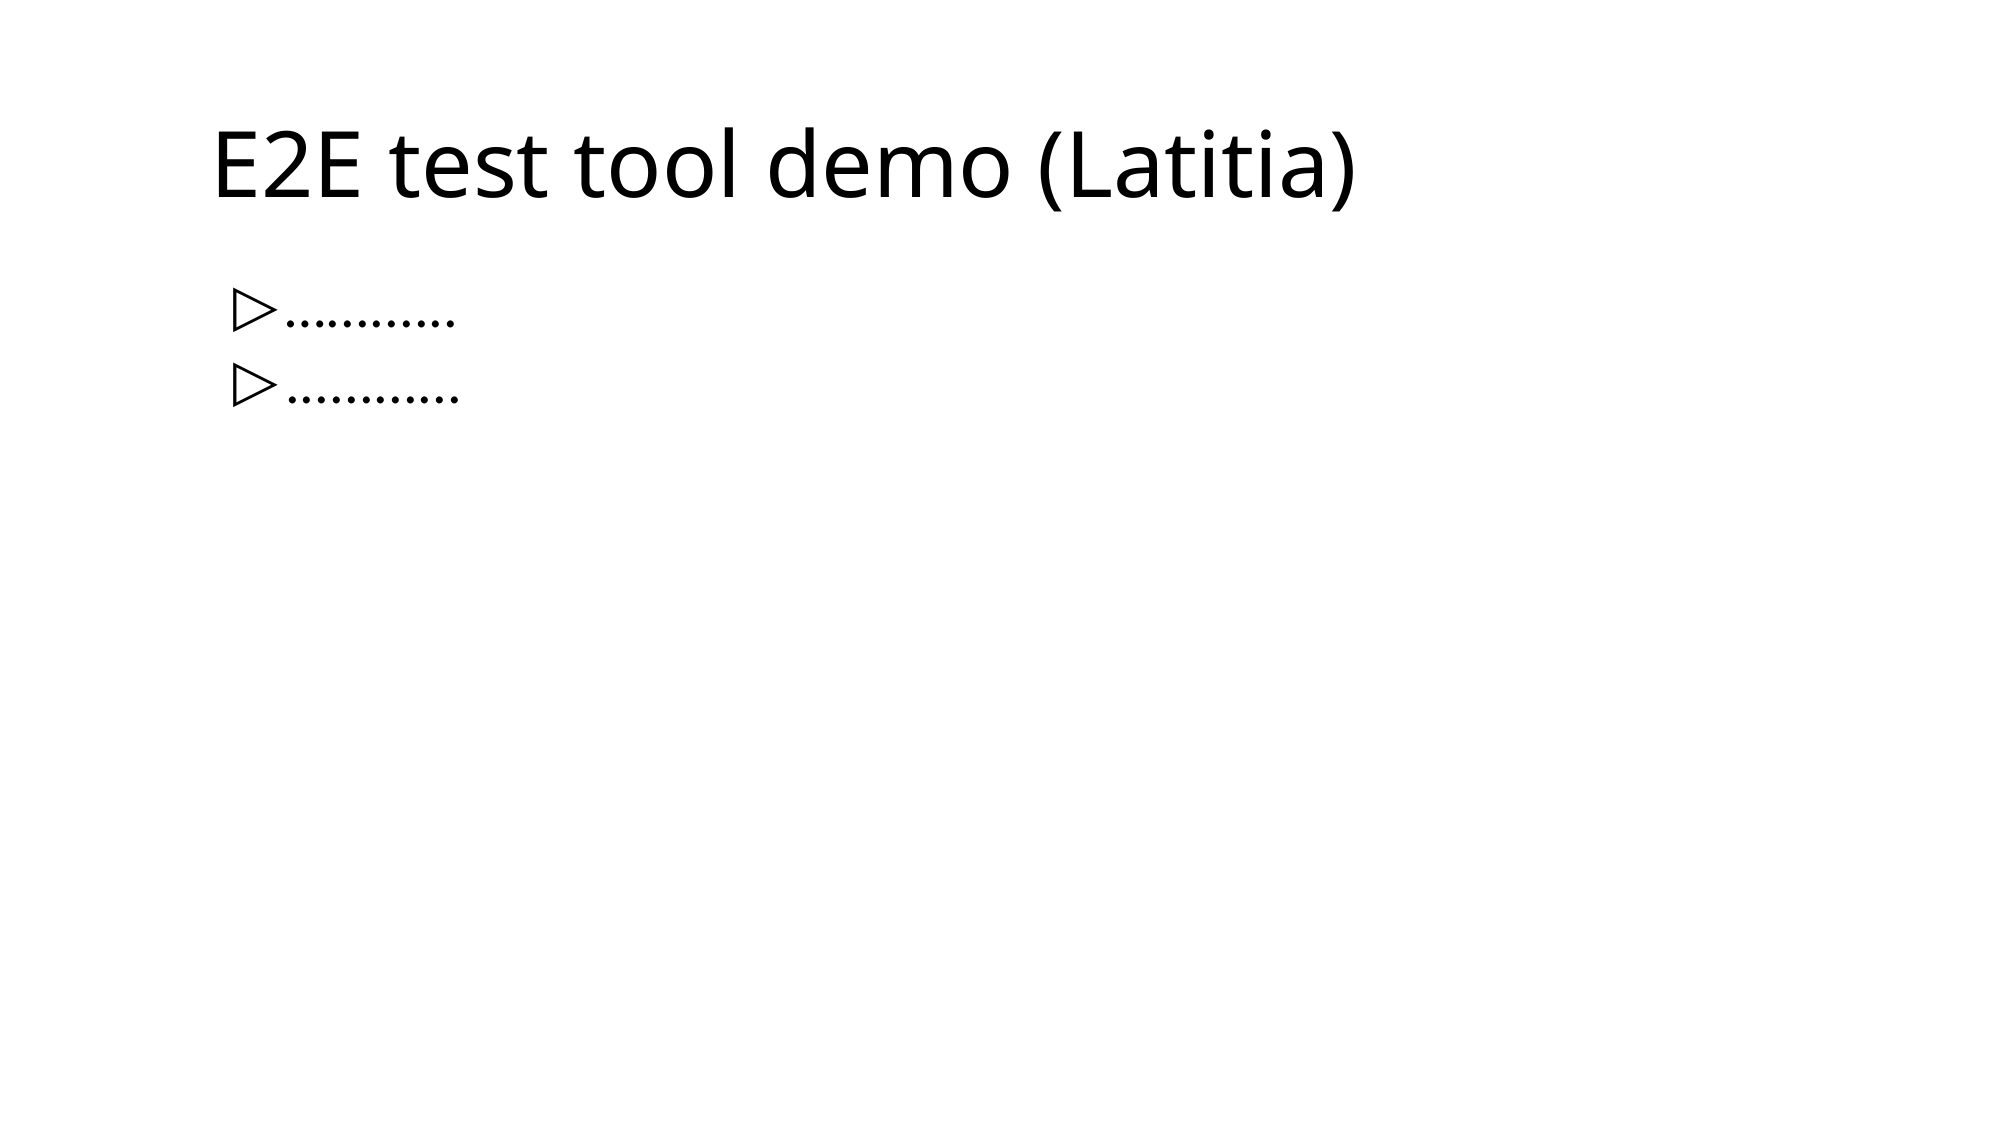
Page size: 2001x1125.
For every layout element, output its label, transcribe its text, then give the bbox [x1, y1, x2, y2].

title E2E test tool demo (Latitia) [195, 45, 1609, 233]
list …......... ............ [195, 262, 1533, 1078]
